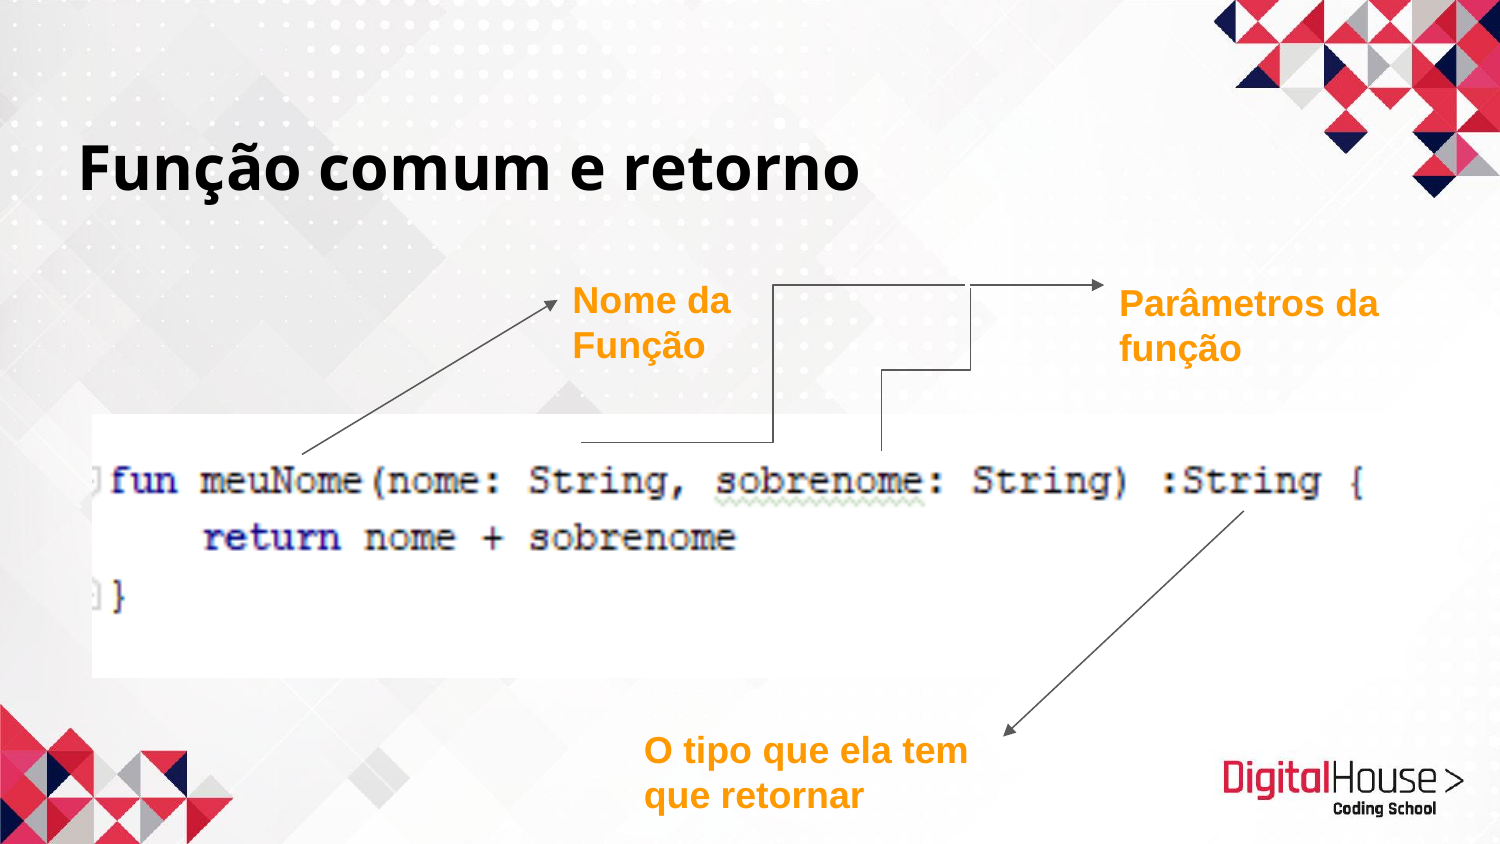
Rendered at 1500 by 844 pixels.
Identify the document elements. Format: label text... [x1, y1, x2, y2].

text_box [301, 299, 558, 455]
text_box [581, 284, 965, 443]
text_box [843, 324, 1008, 415]
text_box Parâmetros da função [1104, 264, 1408, 375]
text_box Função comum e retorno [62, 112, 1260, 181]
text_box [1002, 510, 1245, 737]
picture [0, 0, 1500, 844]
text_box Nome da Função [557, 261, 787, 309]
text_box O tipo que ela tem que retornar [628, 711, 1004, 762]
